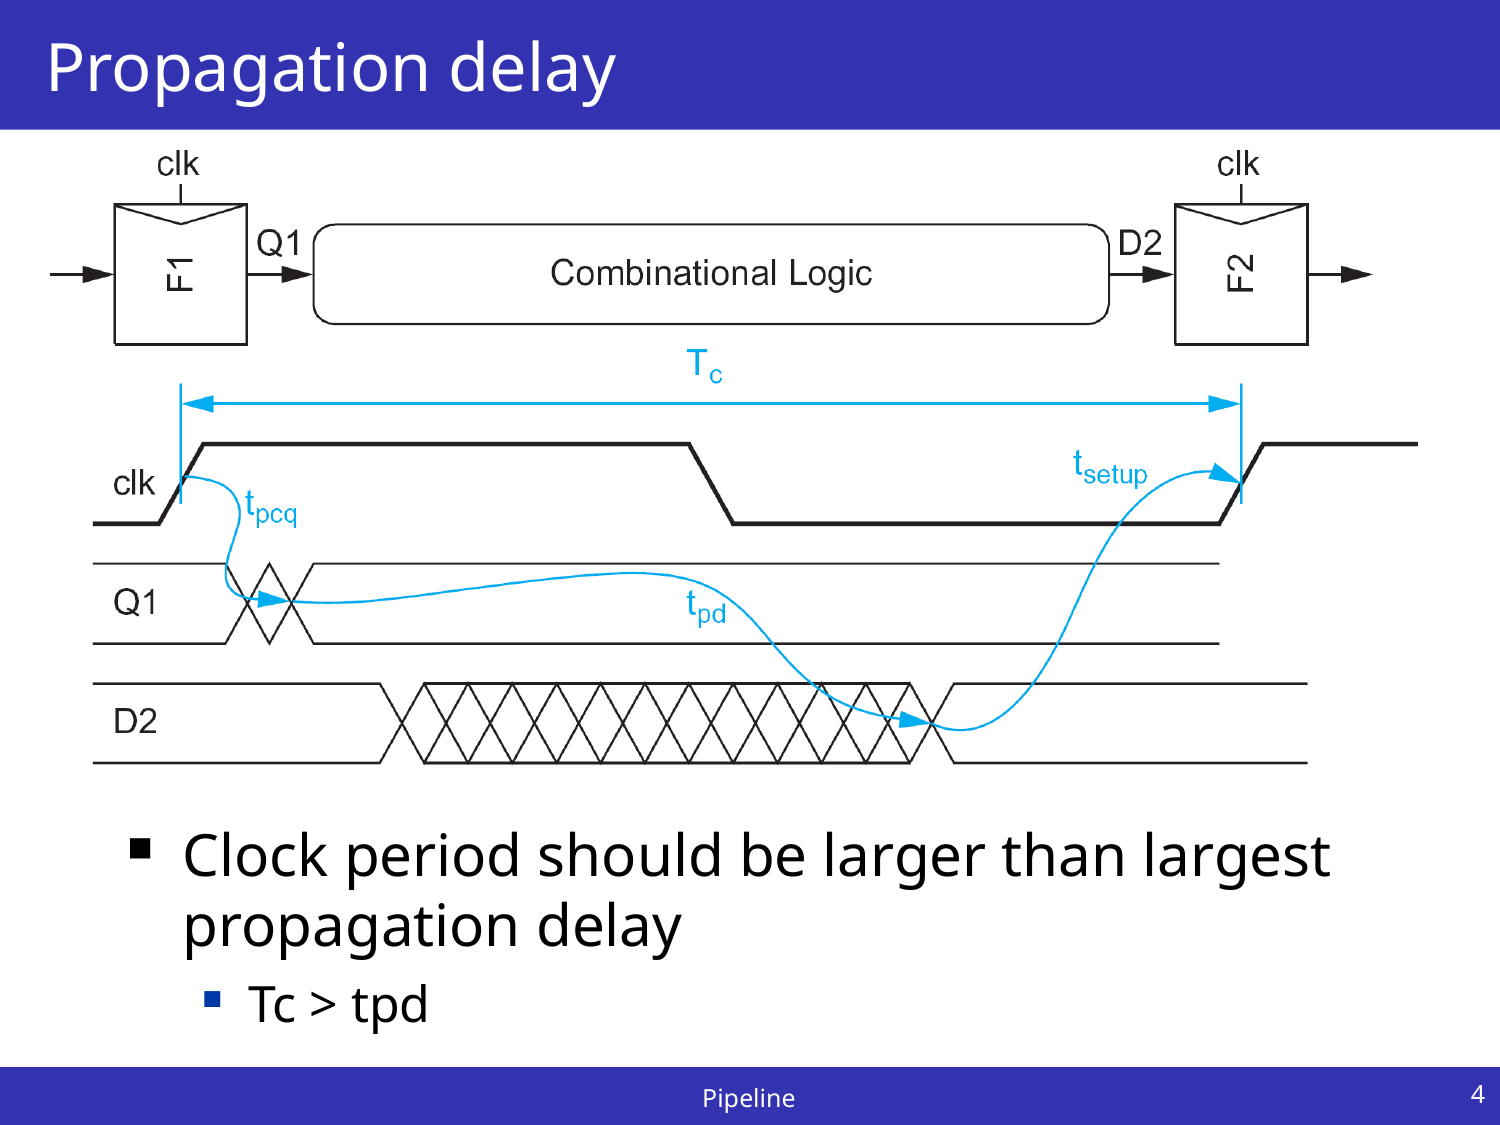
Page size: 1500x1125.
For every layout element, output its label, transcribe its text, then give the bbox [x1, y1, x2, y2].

slide_number 4 [1325, 1067, 1500, 1125]
text_box Clock period should be larger than largest propagation delay Tc > tpd [112, 810, 1469, 1068]
title Propagation delay [0, 0, 1500, 130]
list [49, 137, 1426, 791]
